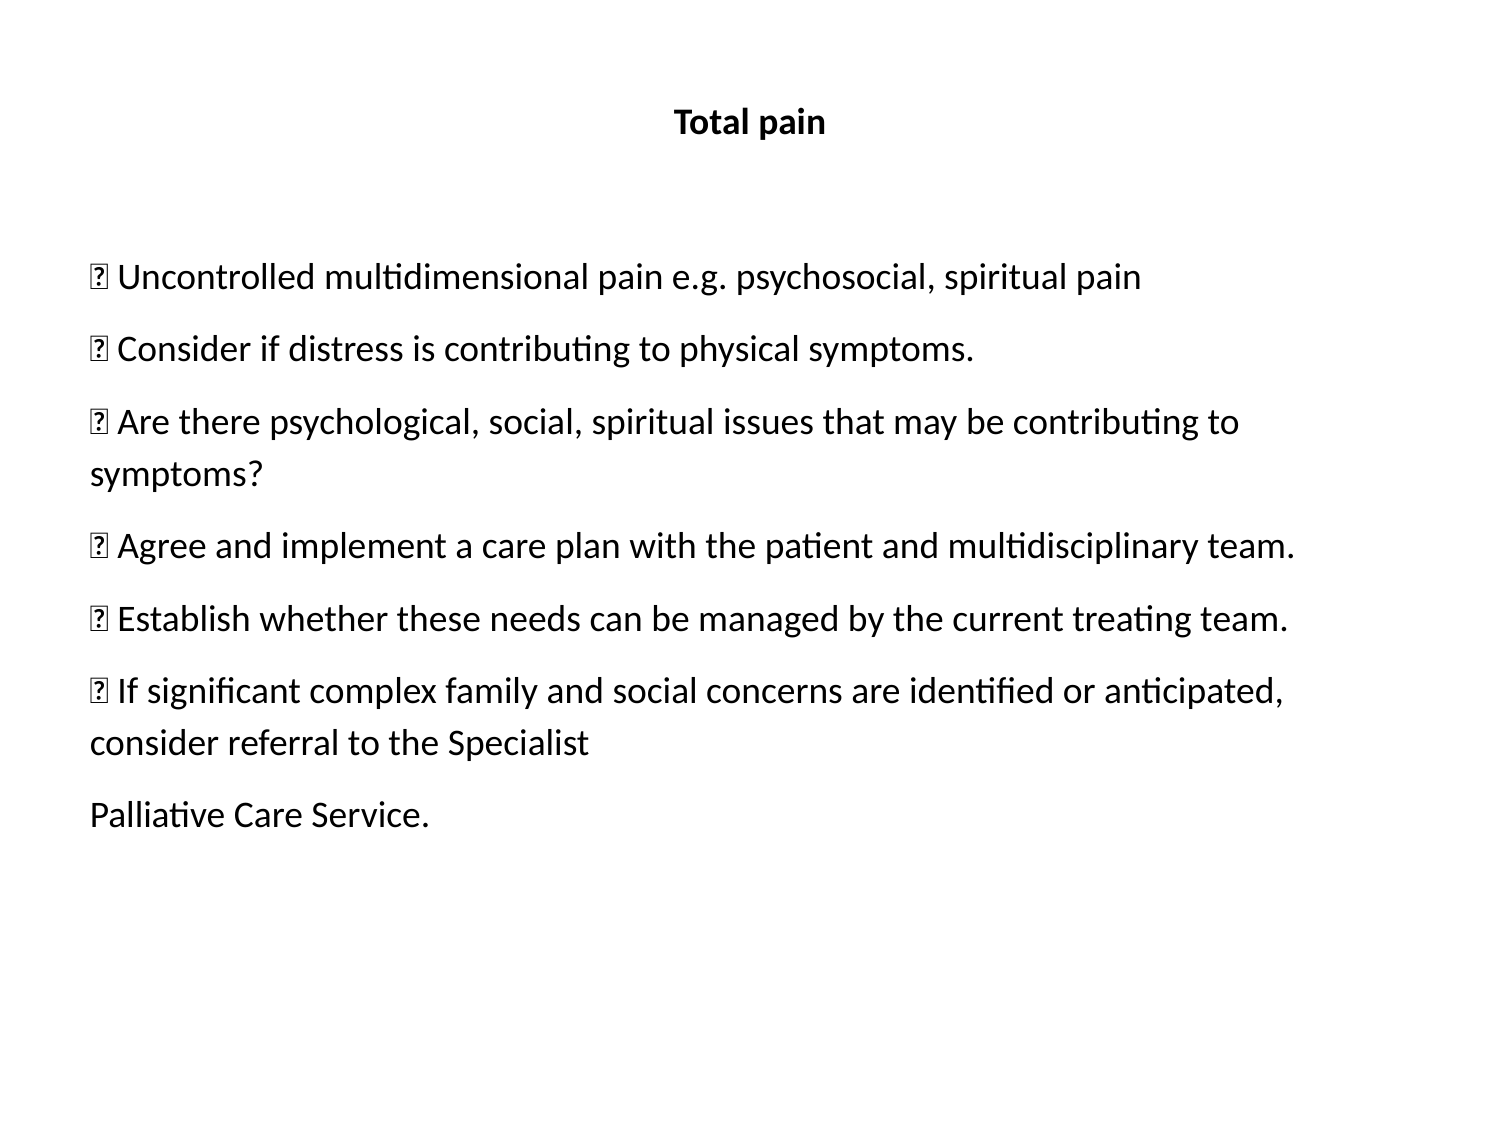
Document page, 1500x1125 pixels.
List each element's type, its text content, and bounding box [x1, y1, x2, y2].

text_box  Uncontrolled multidimensional pain e.g. psychosocial, spiritual pain  Consider if distress is contributing to physical symptoms.  Are there psychological, social, spiritual issues that may be contributing to symptoms?  Agree and implement a care plan with the patient and multidisciplinary team.  Establish whether these needs can be managed by the current treating team.  If significant complex family and social concerns are identified or anticipated, consider referral to the Specialist Palliative Care Service. [74, 237, 1425, 843]
title Total pain [75, 45, 1425, 233]
